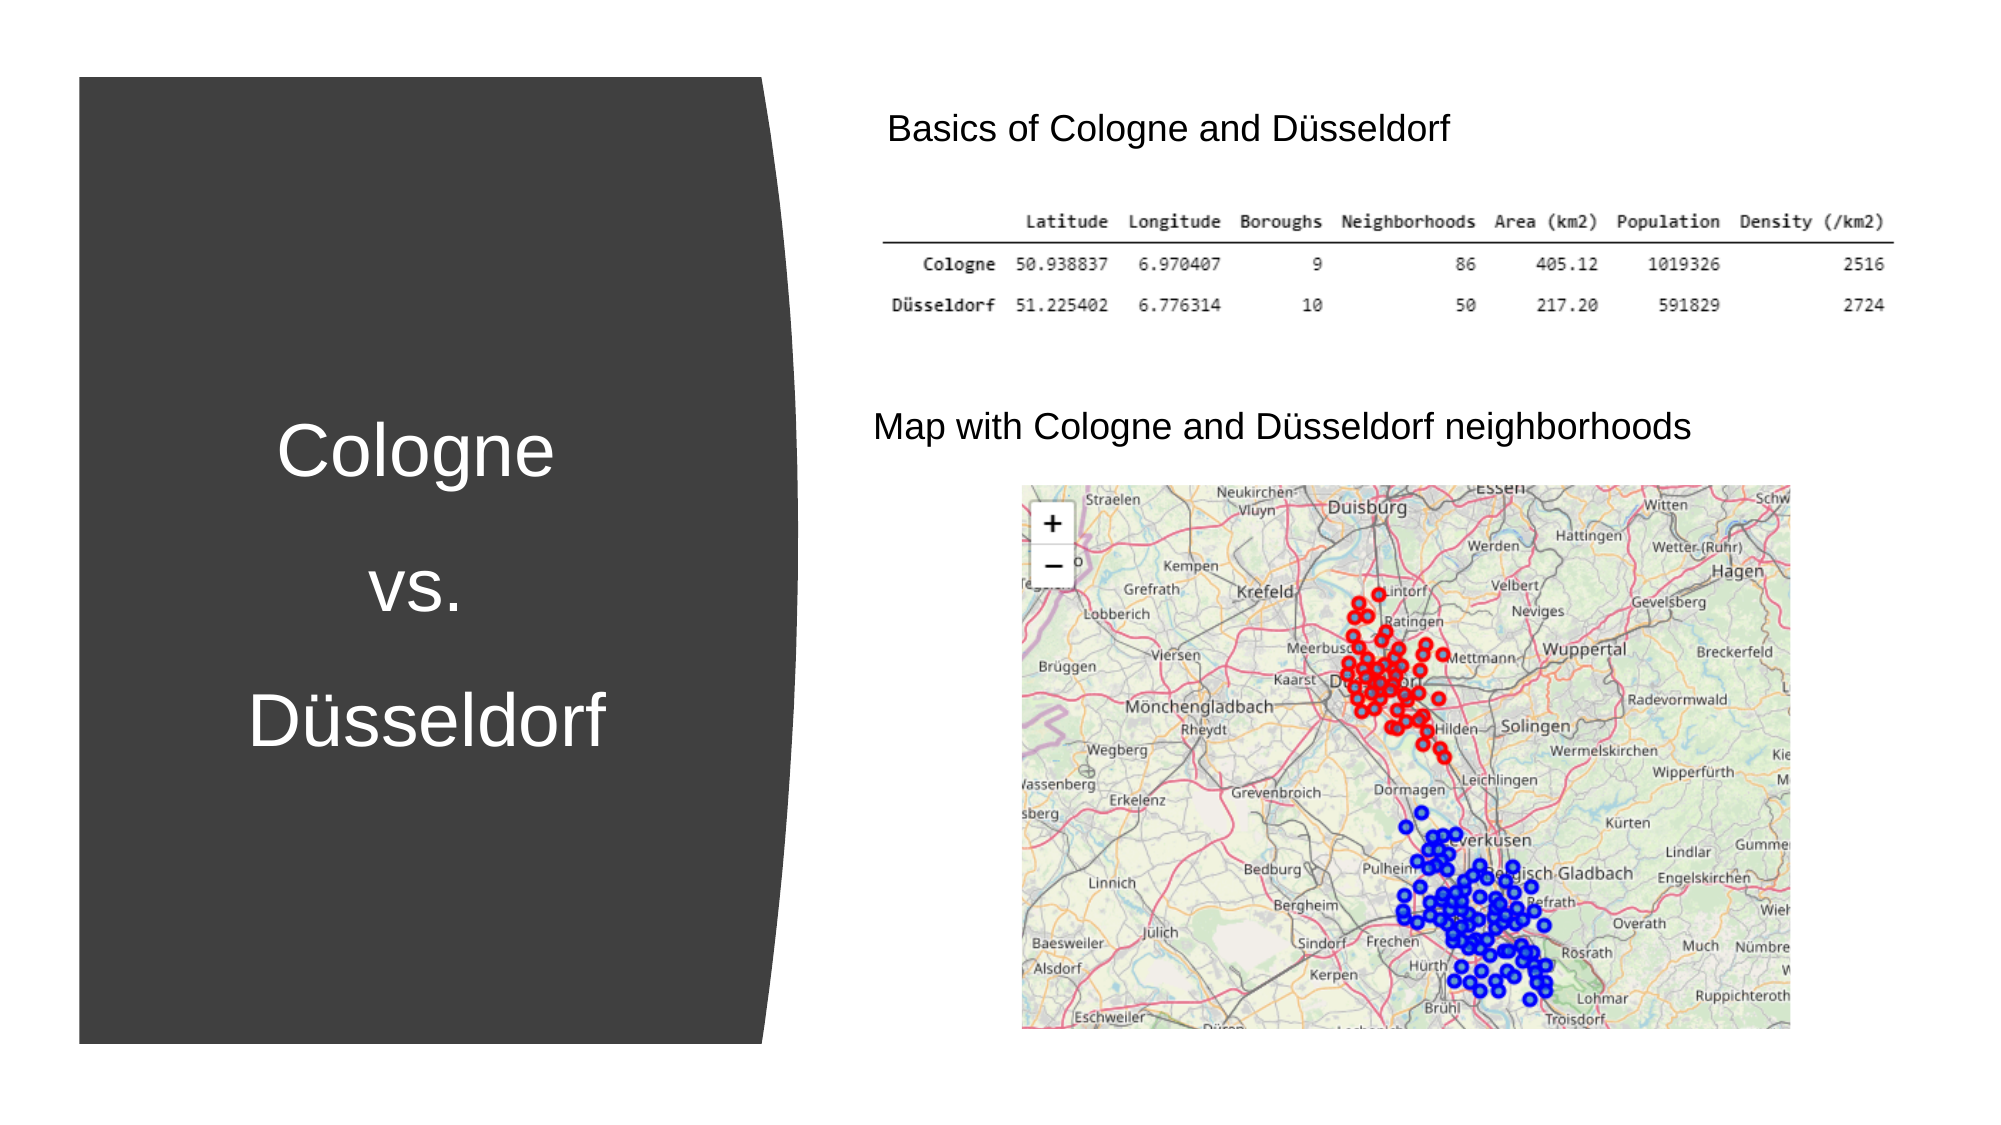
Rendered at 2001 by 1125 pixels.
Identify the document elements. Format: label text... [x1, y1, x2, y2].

text_box Map with Cologne and Düsseldorf neighborhoods [858, 394, 1859, 455]
text_box Basics of Cologne and Düsseldorf [872, 96, 1466, 157]
title Cologne vs. Düsseldorf [98, 166, 756, 953]
text_box [78, 76, 800, 1045]
picture [880, 187, 1902, 332]
picture [1021, 485, 1791, 1029]
